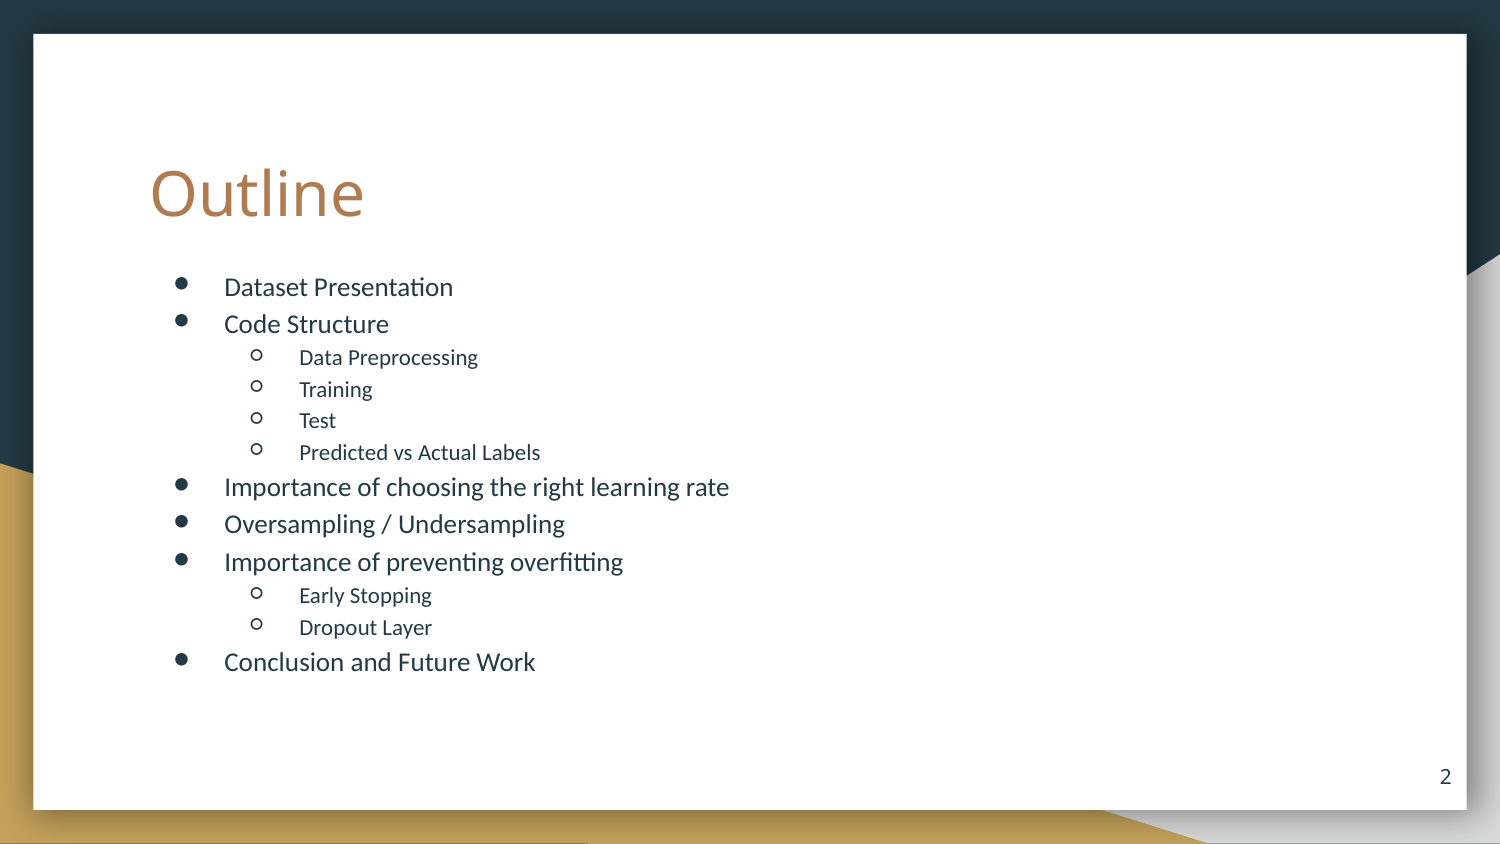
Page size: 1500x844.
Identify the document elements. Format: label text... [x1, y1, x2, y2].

list Dataset Presentation Code Structure Data Preprocessing Training Test Predicted vs Actual Labels Importance of choosing the right learning rate Oversampling / Undersampling Importance of preventing overfitting Early Stopping Dropout Layer Conclusion and Future Work [134, 249, 1366, 729]
slide_number ‹#› [1376, 745, 1467, 810]
title Outline [134, 138, 1366, 249]
